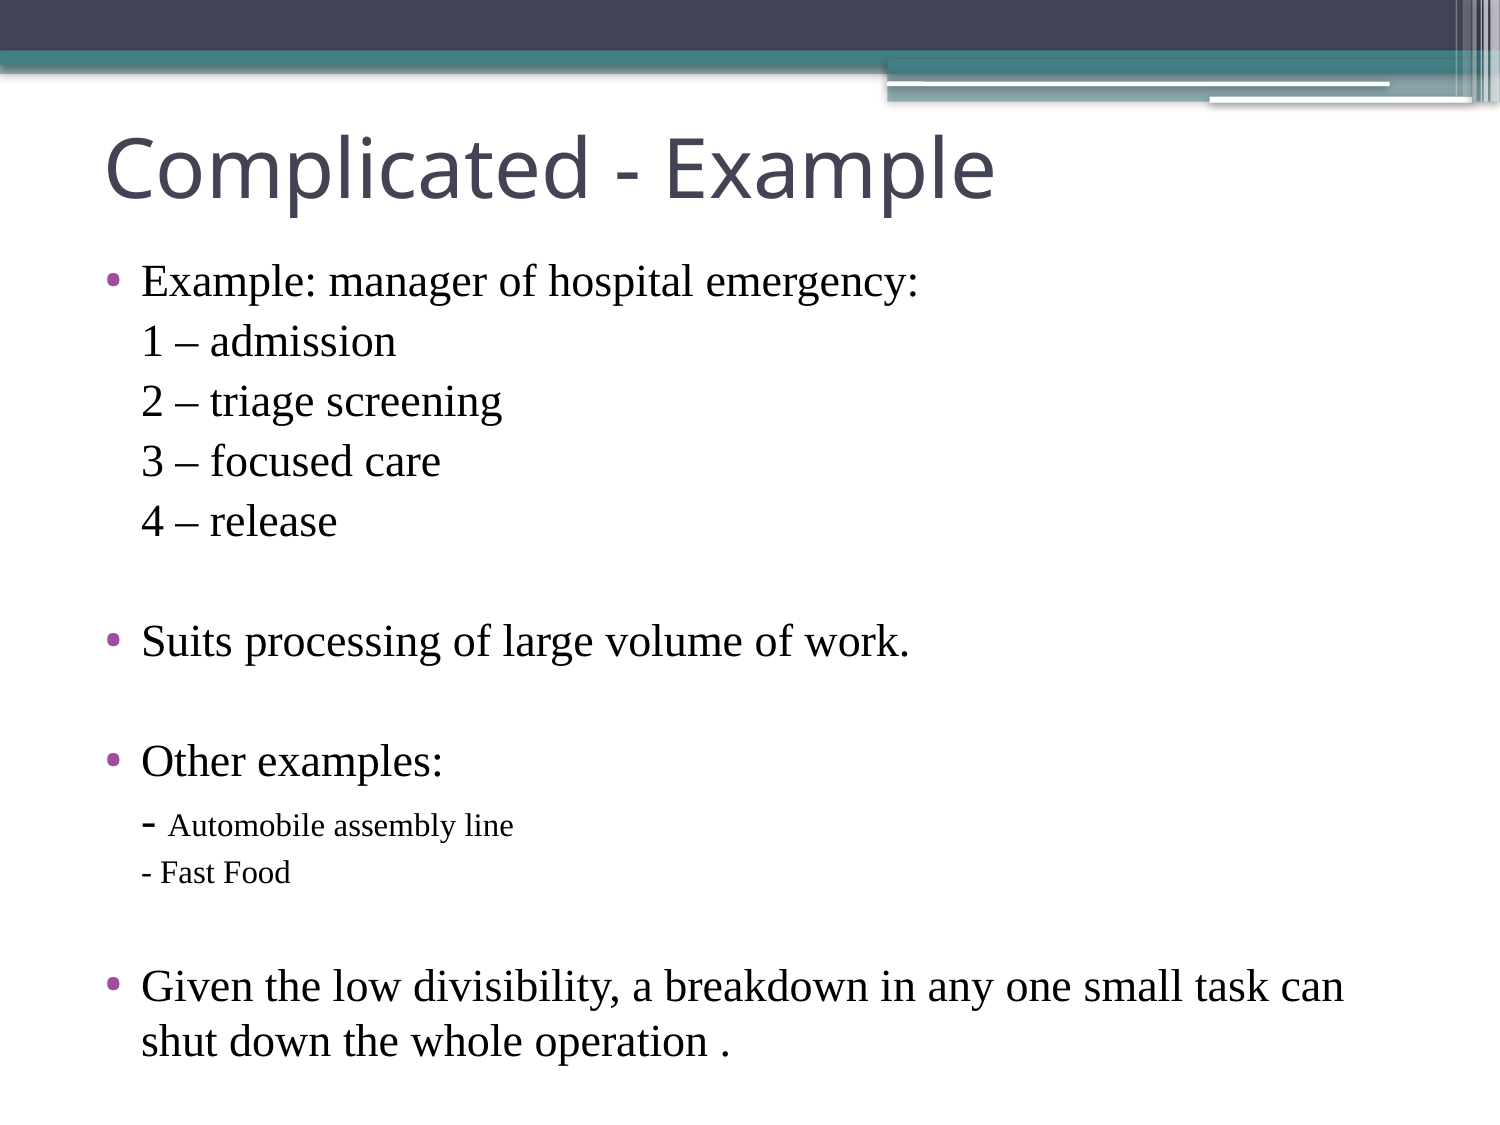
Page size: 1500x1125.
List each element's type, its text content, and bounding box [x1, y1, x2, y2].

title Complicated - Example [88, 78, 1439, 254]
list Example: manager of hospital emergency: 1 – admission 2 – triage screening 3 – focused care 4 – release Suits processing of large volume of work. Other examples: - Automobile assembly line - Fast Food Given the low divisibility, a breakdown in any one small task can shut down the whole operation . [75, 243, 1425, 1079]
